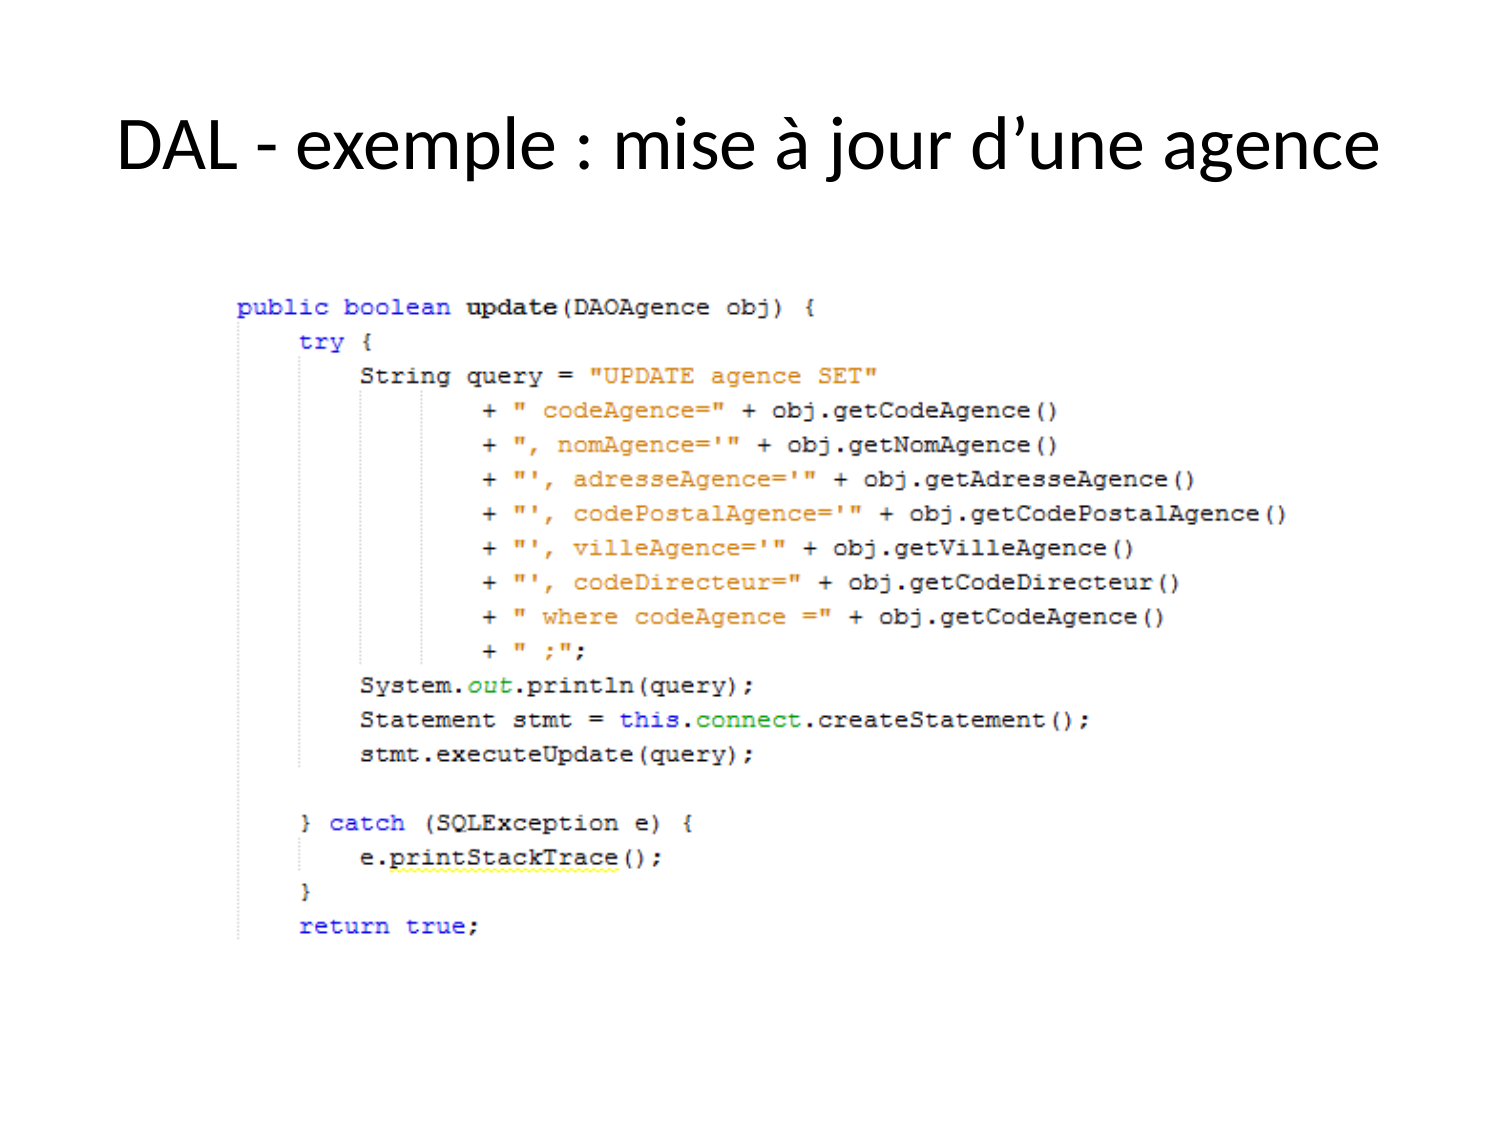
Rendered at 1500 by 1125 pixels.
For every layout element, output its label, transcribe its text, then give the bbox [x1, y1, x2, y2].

picture [229, 290, 1299, 952]
title DAL - exemple : mise à jour d’une agence [75, 45, 1425, 233]
